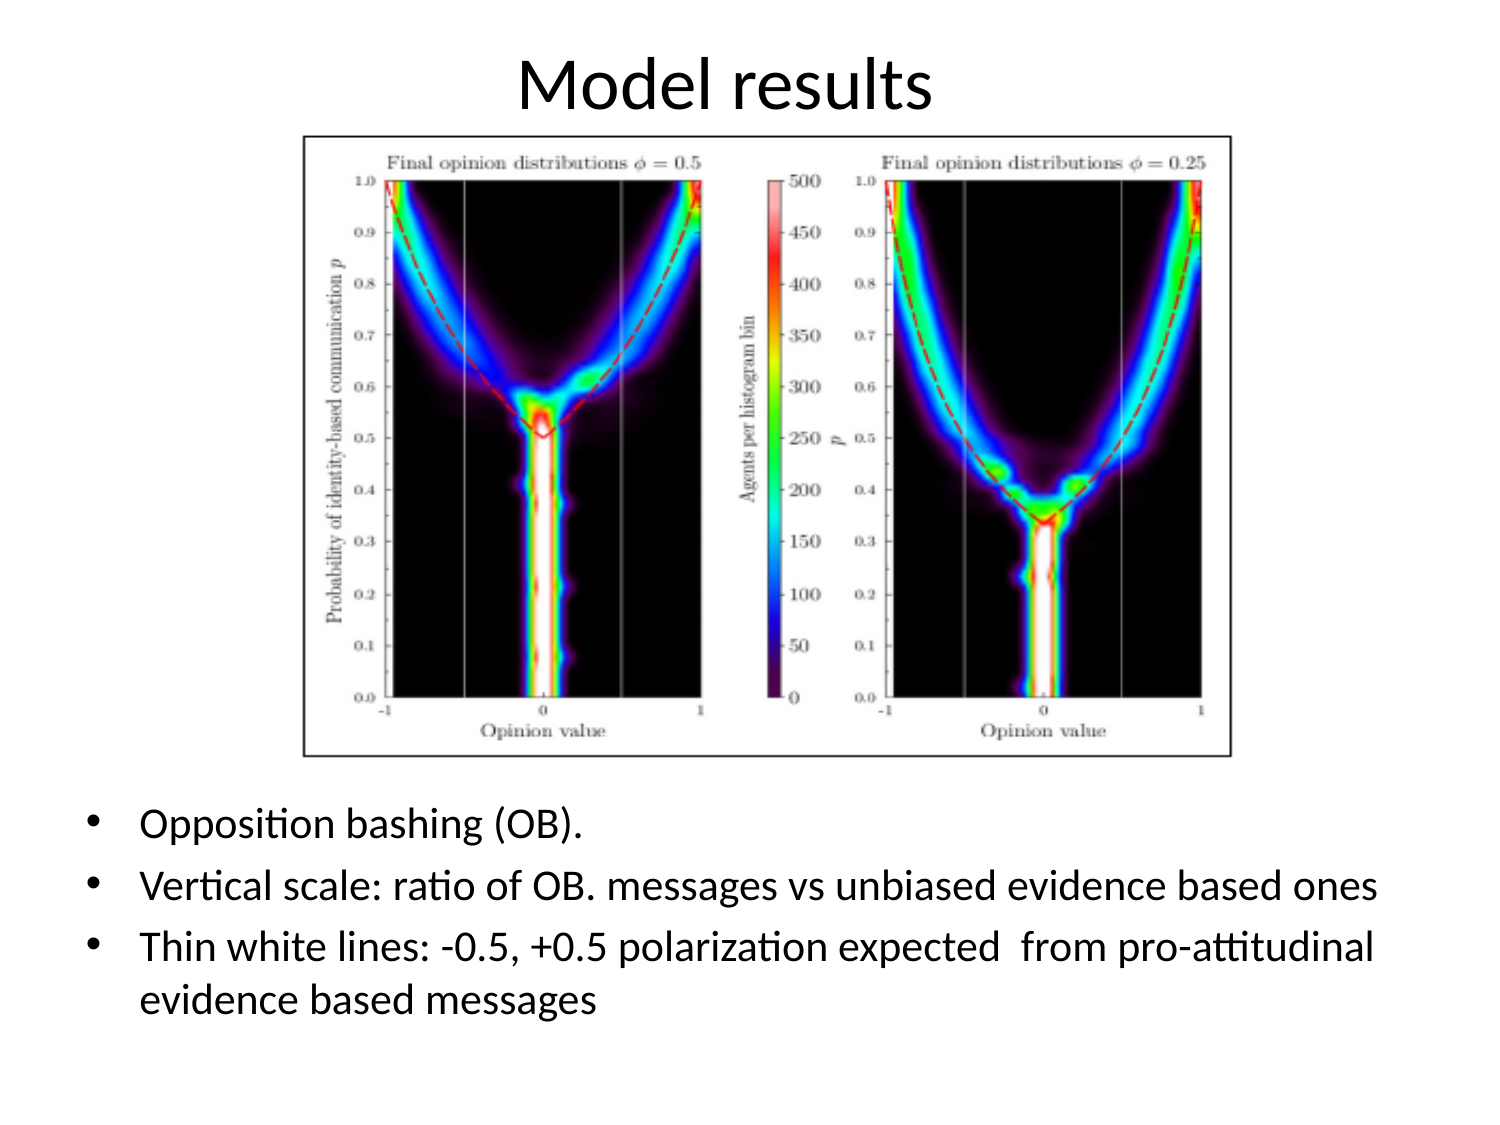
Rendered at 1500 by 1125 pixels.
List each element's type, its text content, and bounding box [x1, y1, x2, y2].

picture [265, 125, 1259, 763]
list Opposition bashing (OB). Vertical scale: ratio of OB. messages vs unbiased evidence based ones Thin white lines: -0.5, +0.5 polarization expected from pro-attitudinal evidence based messages [70, 786, 1471, 1035]
title Model results [75, 45, 1376, 114]
